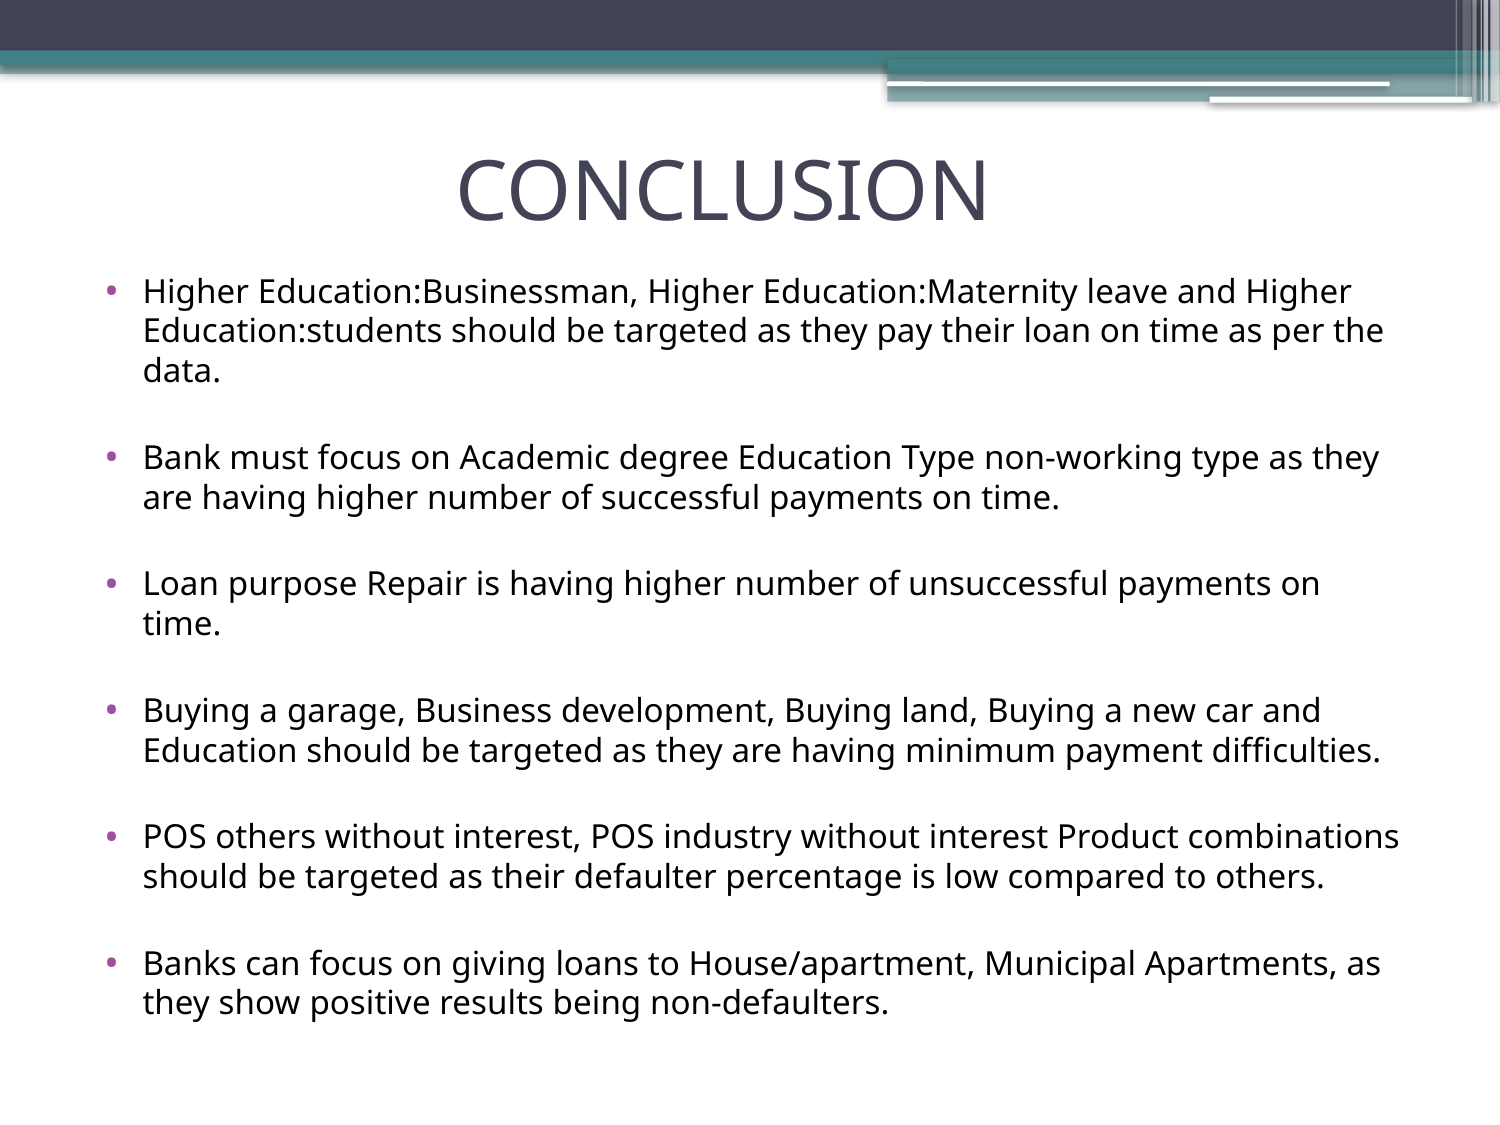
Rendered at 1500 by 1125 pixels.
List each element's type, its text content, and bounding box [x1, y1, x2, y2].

title CONCLUSION [75, 125, 1425, 250]
list Higher Education:Businessman, Higher Education:Maternity leave and Higher Education:students should be targeted as they pay their loan on time as per the data. Bank must focus on Academic degree Education Type non-working type as they are having higher number of successful payments on time. Loan purpose Repair is having higher number of unsuccessful payments on time. Buying a garage, Business development, Buying land, Buying a new car and Education should be targeted as they are having minimum payment difficulties. POS others without interest, POS industry without interest Product combinations should be targeted as their defaulter percentage is low compared to others. Banks can focus on giving loans to House/apartment, Municipal Apartments, as they show positive results being non-defaulters. [75, 262, 1425, 1079]
